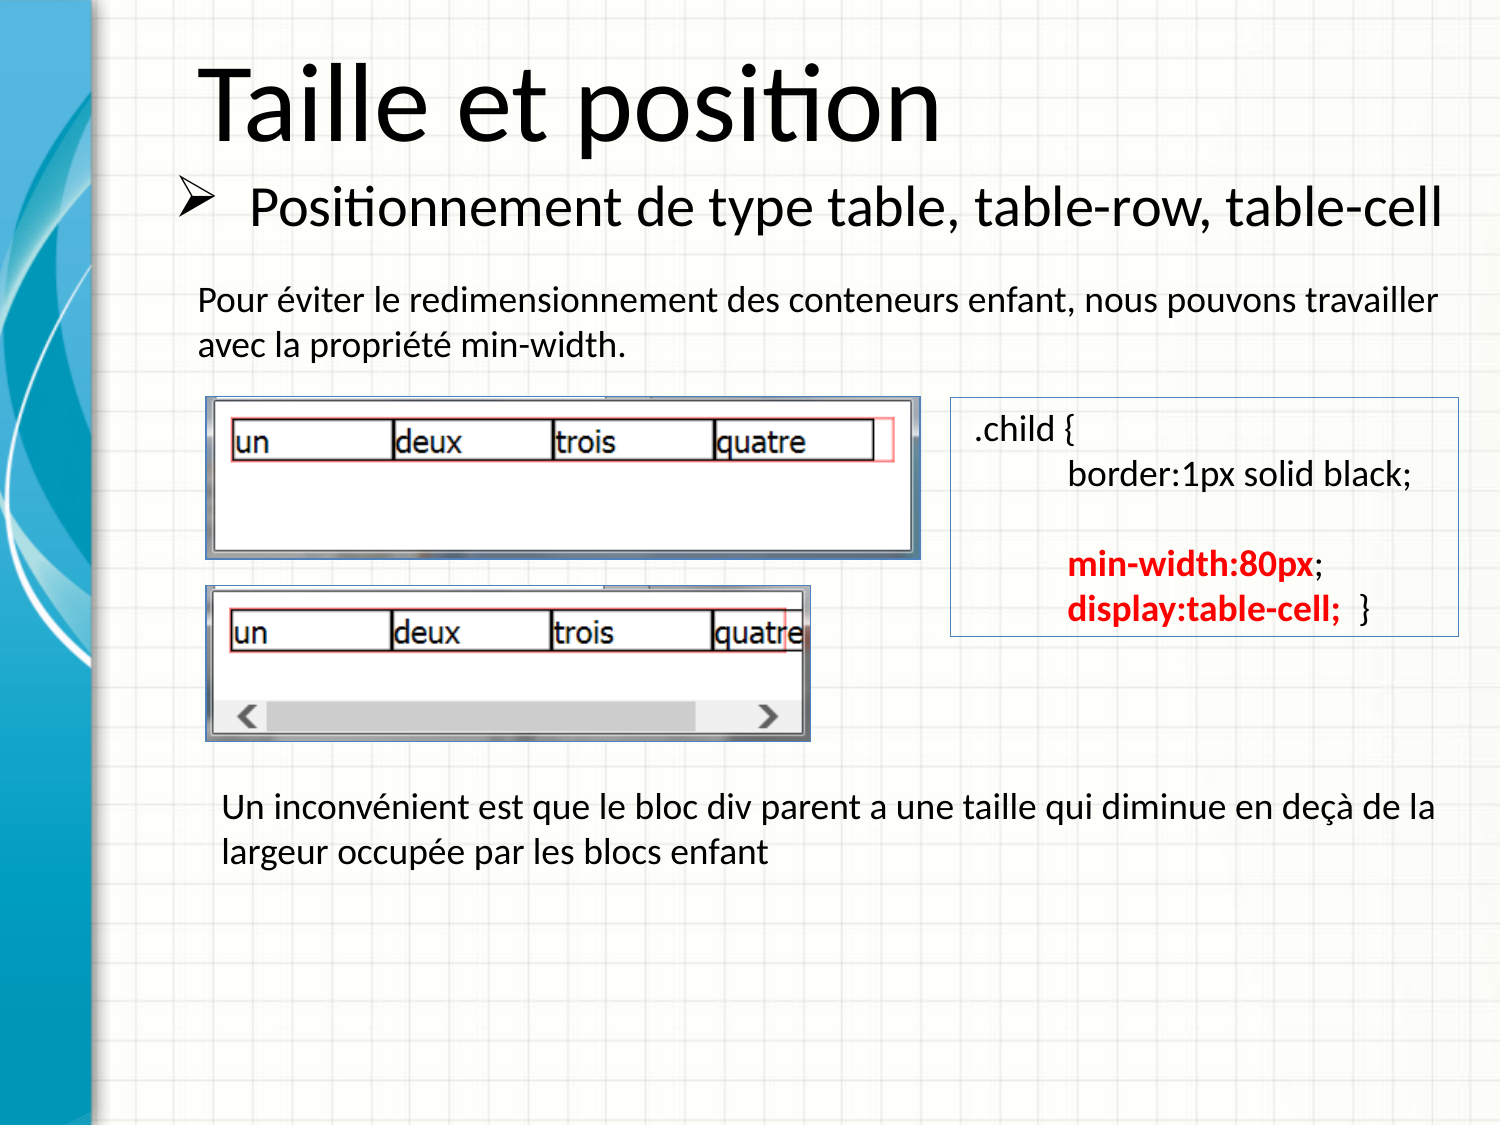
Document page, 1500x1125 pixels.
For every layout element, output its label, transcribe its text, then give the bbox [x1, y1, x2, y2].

text_box Taille et position [183, 21, 1058, 160]
text_box Pour éviter le redimensionnement des conteneurs enfant, nous pouvons travailler avec la propriété min-width. [182, 267, 1459, 372]
text_box .child { border:1px solid black; min-width:80px; display:table-cell; } [950, 397, 1459, 637]
picture [0, 0, 1500, 1125]
text_box Un inconvénient est que le bloc div parent a une taille qui diminue en deçà de la largeur occupée par les blocs enfant [206, 775, 1471, 880]
text_box Positionnement de type table, table-row, table-cell [159, 160, 1471, 246]
